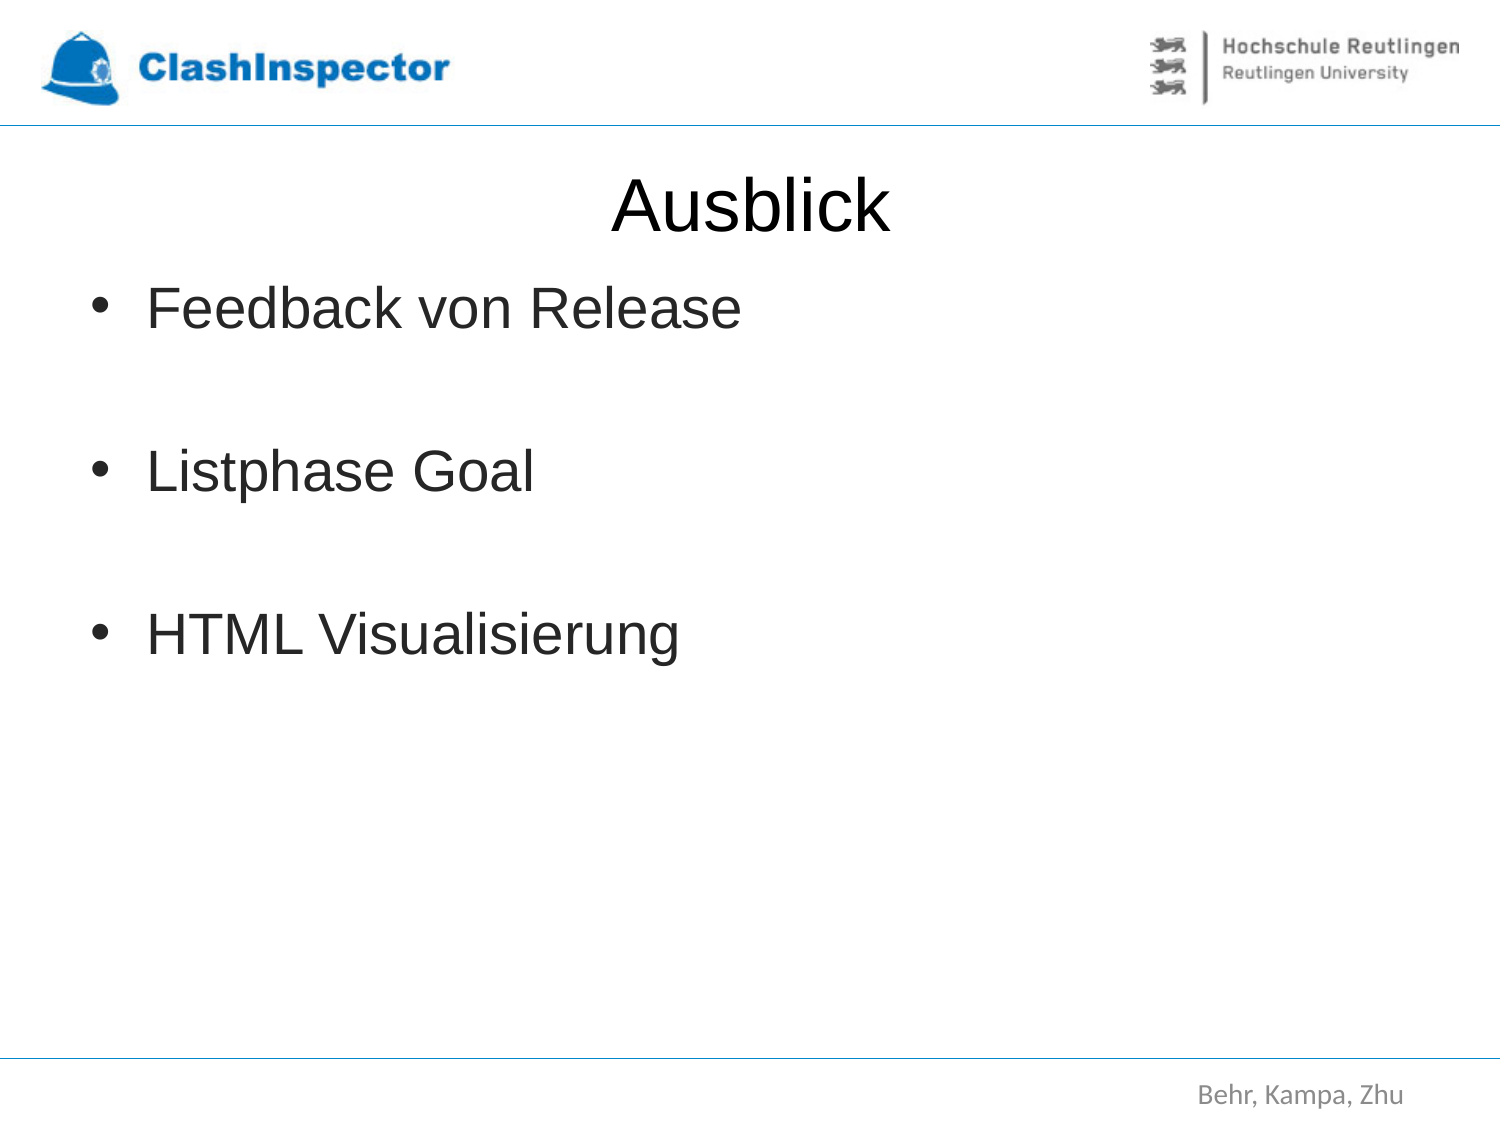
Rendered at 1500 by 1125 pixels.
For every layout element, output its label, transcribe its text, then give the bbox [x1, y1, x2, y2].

footer Behr, Kampa, Zhu [950, 1063, 1426, 1123]
picture [1150, 30, 1459, 109]
list Feedback von Release Listphase Goal HTML Visualisierung [75, 262, 1425, 1005]
picture [41, 30, 511, 109]
title Ausblick [76, 149, 1427, 230]
